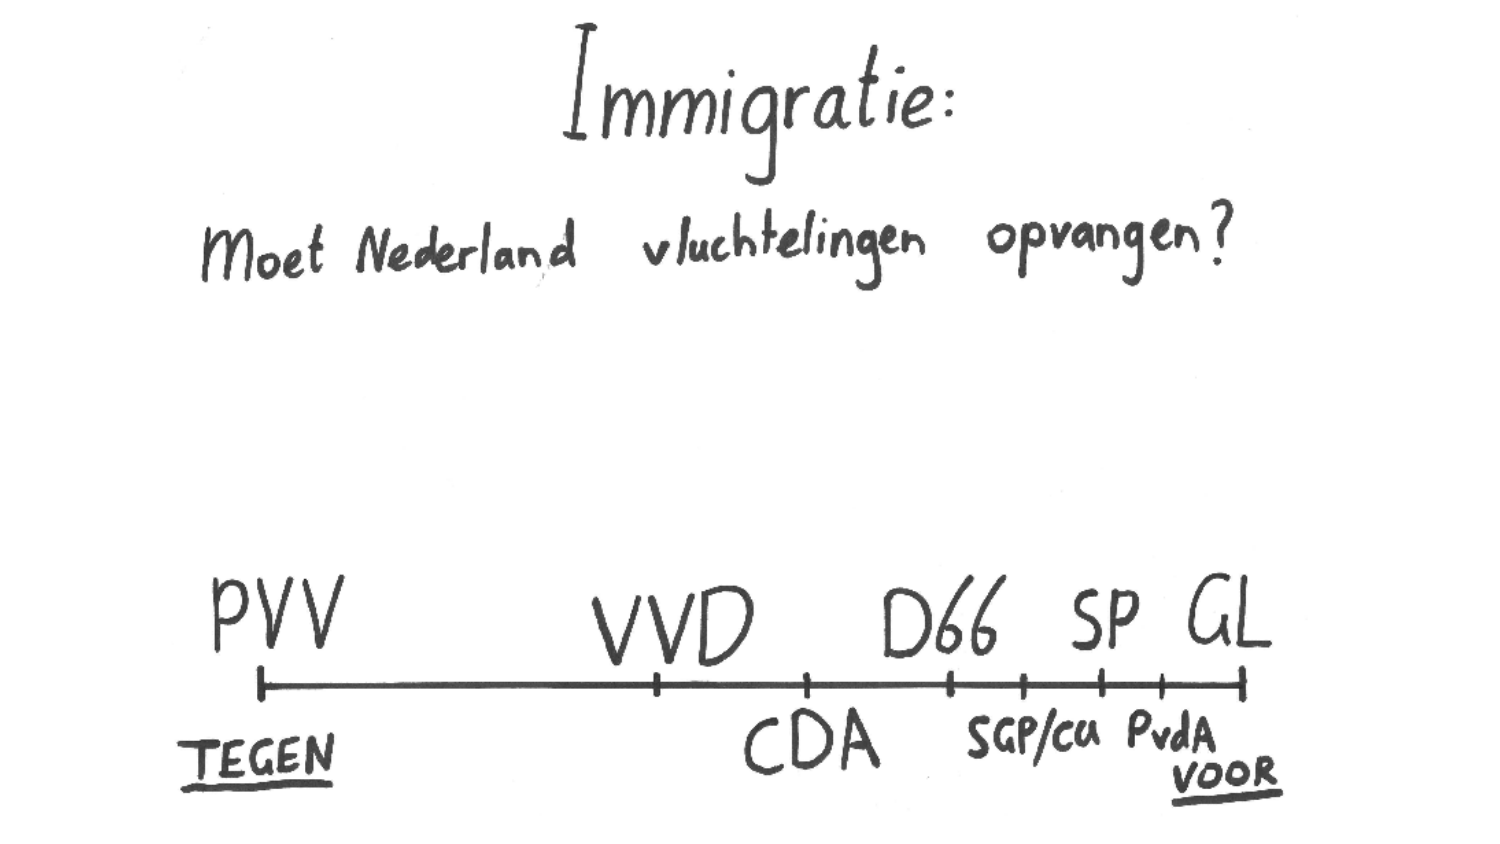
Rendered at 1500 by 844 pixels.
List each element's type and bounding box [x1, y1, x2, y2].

picture [170, 12, 1317, 822]
